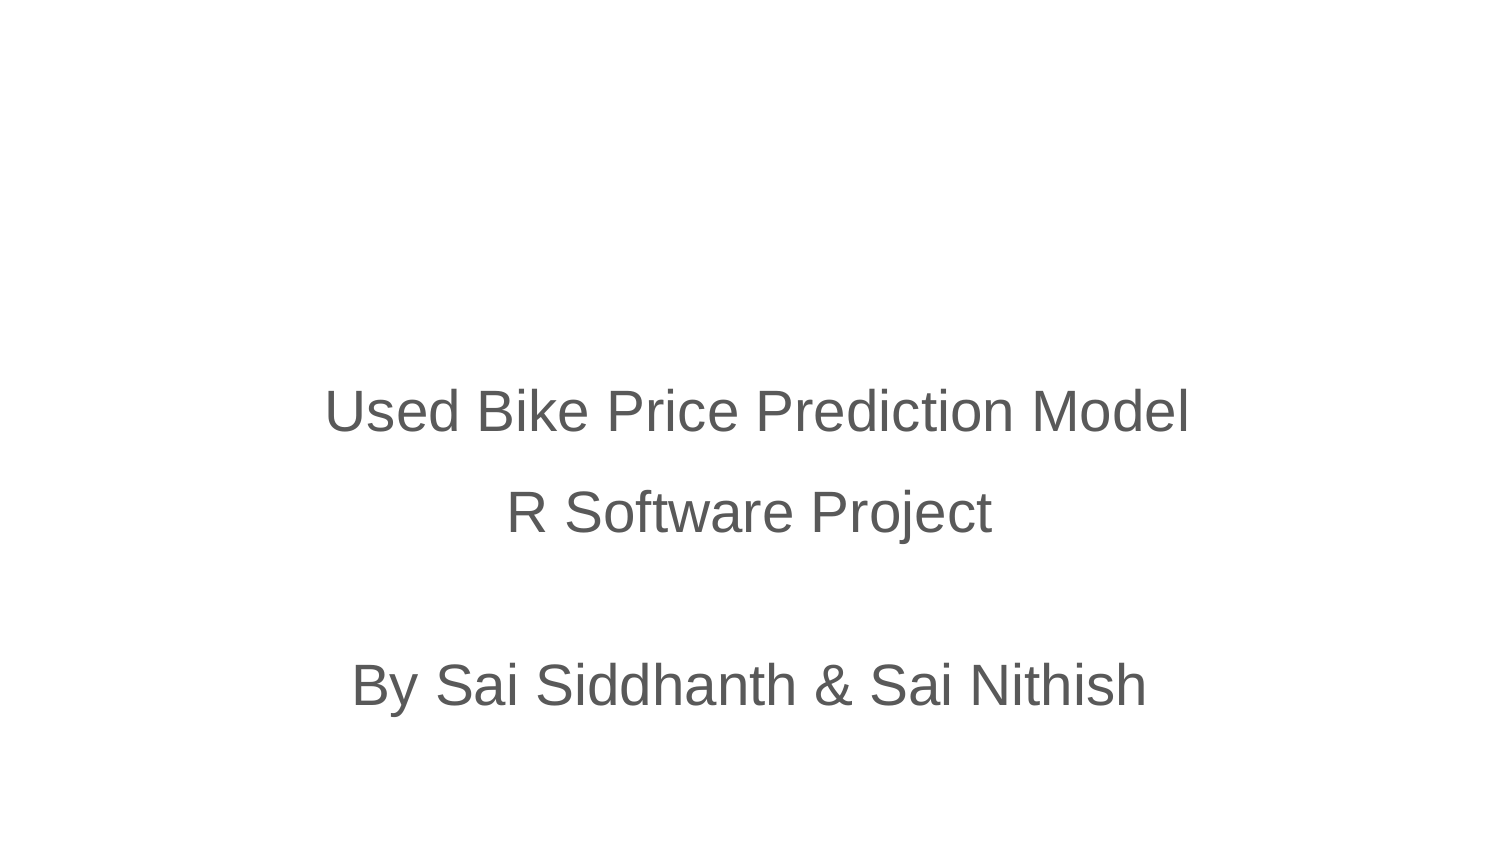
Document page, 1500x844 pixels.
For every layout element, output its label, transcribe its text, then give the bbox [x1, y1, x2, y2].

subtitle By Sai Siddhanth & Sai Nithish [51, 637, 1449, 768]
subtitle R Software Project [51, 464, 1449, 595]
title Used Bike Price Prediction Model [51, 122, 1449, 459]
